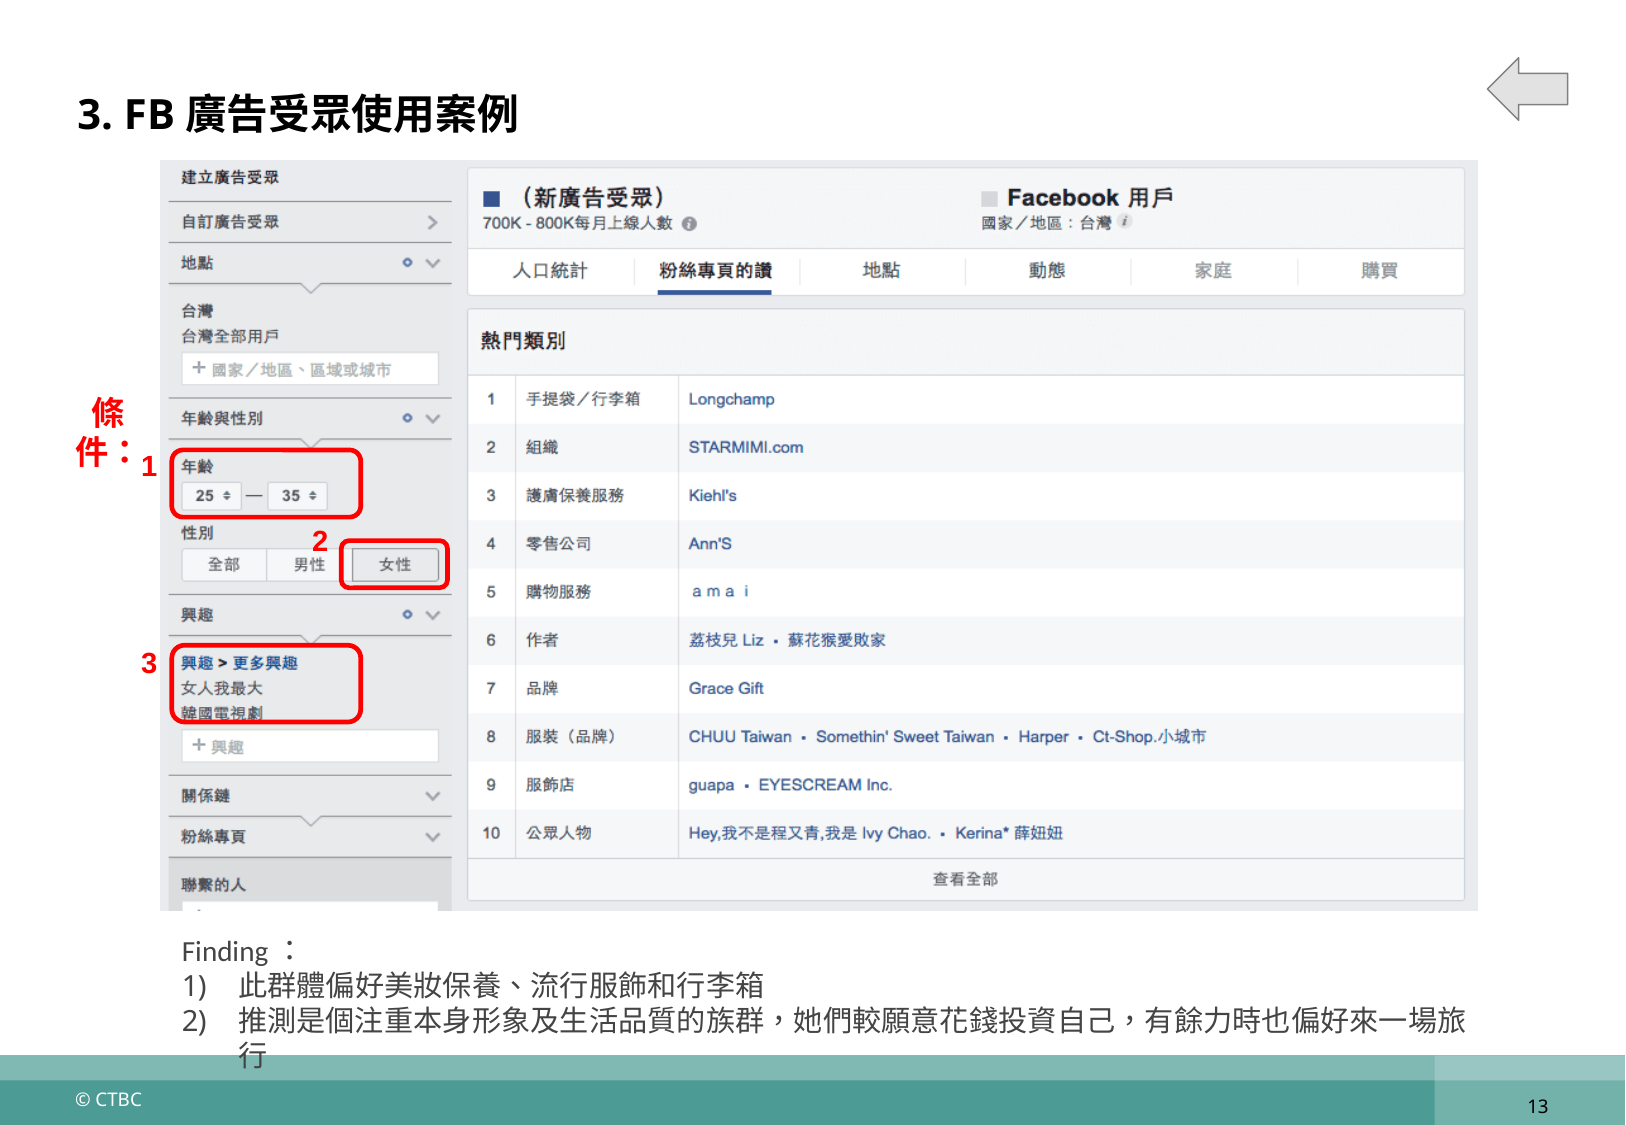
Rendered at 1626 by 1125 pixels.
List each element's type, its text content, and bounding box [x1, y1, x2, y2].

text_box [44, 160, 1478, 912]
text_box [1487, 57, 1568, 121]
text_box Finding： 此群體偏好美妝保養、流行服飾和行李箱 推測是個注重本身形象及生活品質的族群，她們較願意花錢投資自己，有餘力時也偏好來一場旅行 [167, 924, 1511, 1080]
title 3. FB廣告受眾使用案例 [77, 62, 1548, 146]
